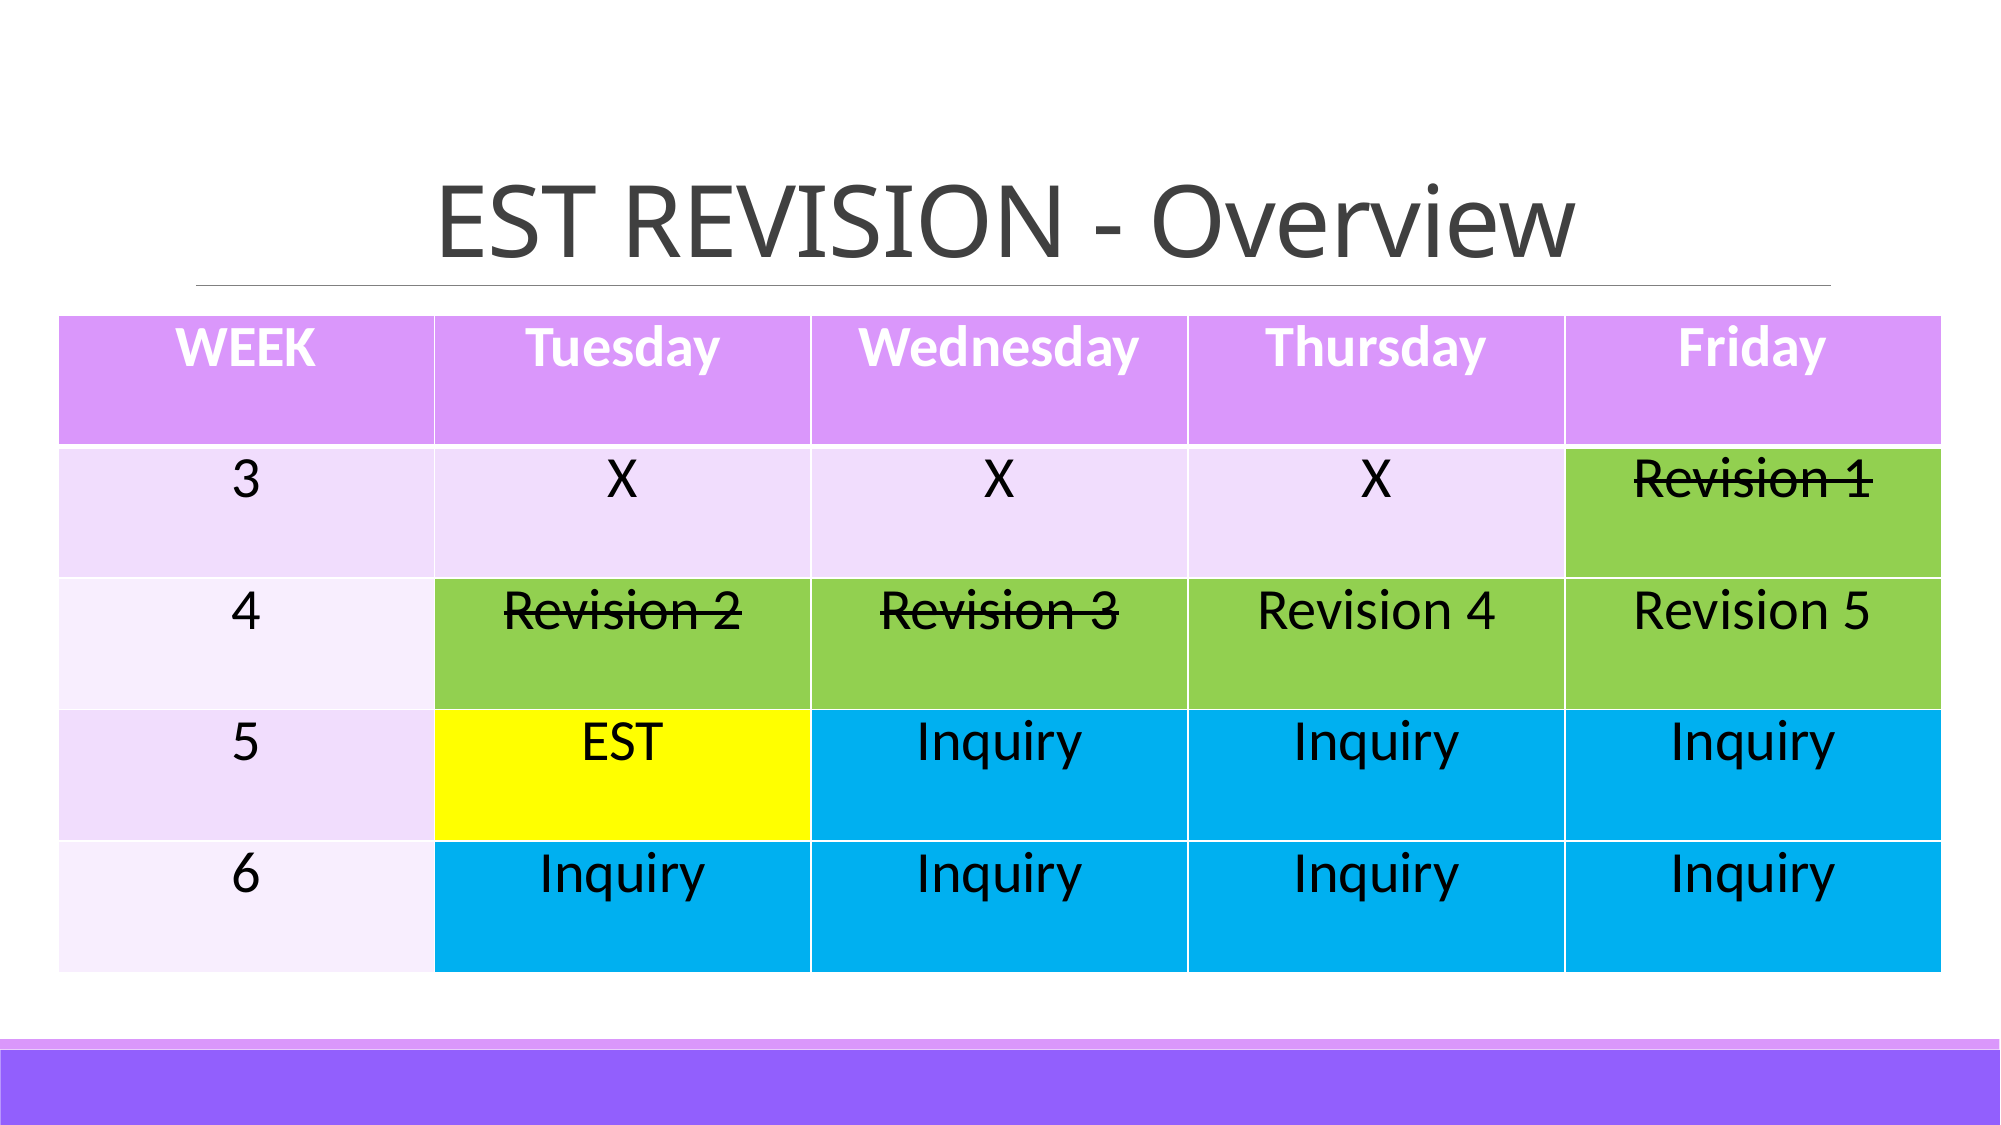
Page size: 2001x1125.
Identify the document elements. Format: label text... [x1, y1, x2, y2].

table_cell Revision 5 [1566, 579, 1941, 709]
table_cell X [435, 449, 810, 577]
table_cell Inquiry [1566, 842, 1941, 972]
table_cell X [812, 449, 1187, 577]
table_cell X [1189, 449, 1564, 577]
table_cell Inquiry [812, 710, 1187, 840]
table_header Thursday [1189, 316, 1564, 444]
table_cell Inquiry [435, 842, 810, 972]
table_cell Inquiry [1566, 710, 1941, 840]
table_cell 3 [59, 449, 434, 577]
table_cell 6 [59, 842, 434, 972]
table_cell EST [435, 710, 810, 840]
table_cell 5 [59, 710, 434, 840]
table_header Friday [1566, 316, 1941, 444]
table_header Tuesday [435, 316, 810, 444]
table_header WEEK [59, 316, 434, 444]
table_cell Revision 1 [1566, 449, 1941, 577]
title EST REVISION - Overview [180, 47, 1830, 285]
table_cell Revision 2 [435, 579, 810, 709]
table_header Wednesday [812, 316, 1187, 444]
table_cell Revision 3 [812, 579, 1187, 709]
table_cell 4 [59, 579, 434, 709]
table_cell Inquiry [1189, 842, 1564, 972]
table_cell Inquiry [812, 842, 1187, 972]
table_cell Revision 4 [1189, 579, 1564, 709]
table_cell Inquiry [1189, 710, 1564, 840]
